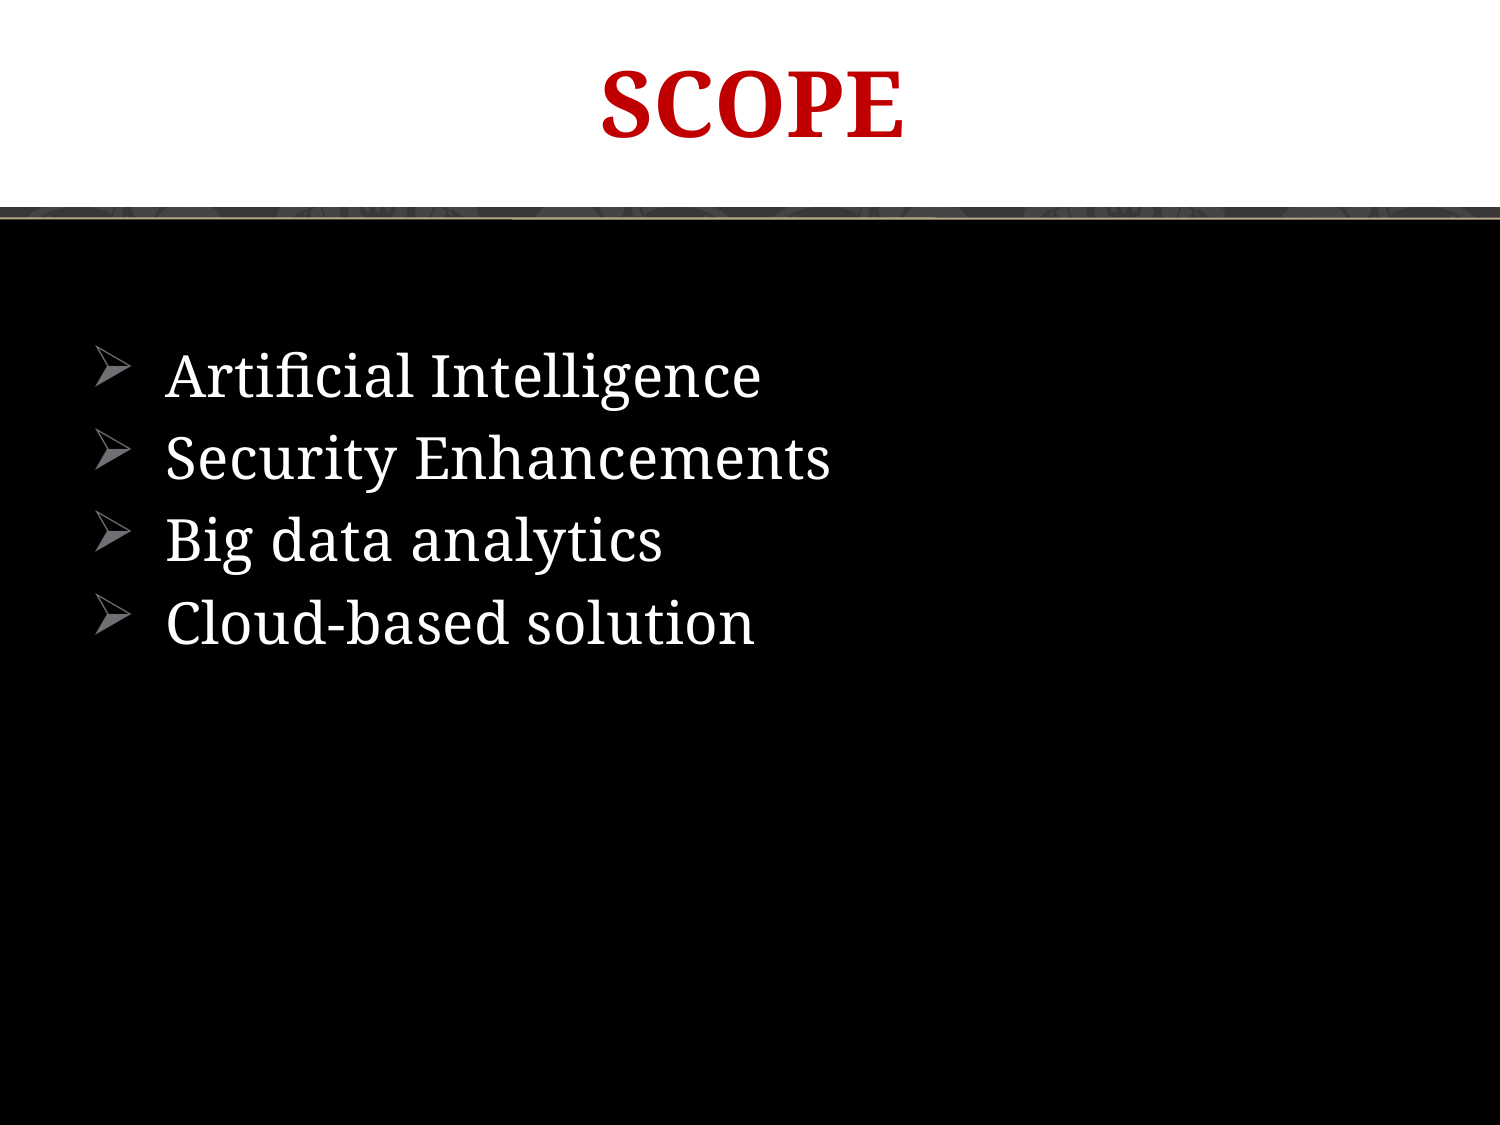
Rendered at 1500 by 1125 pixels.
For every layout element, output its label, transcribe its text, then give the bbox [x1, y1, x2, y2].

title Scope [0, 0, 1500, 207]
list Artificial Intelligence Security Enhancements Big data analytics Cloud-based solution [75, 331, 1425, 1000]
